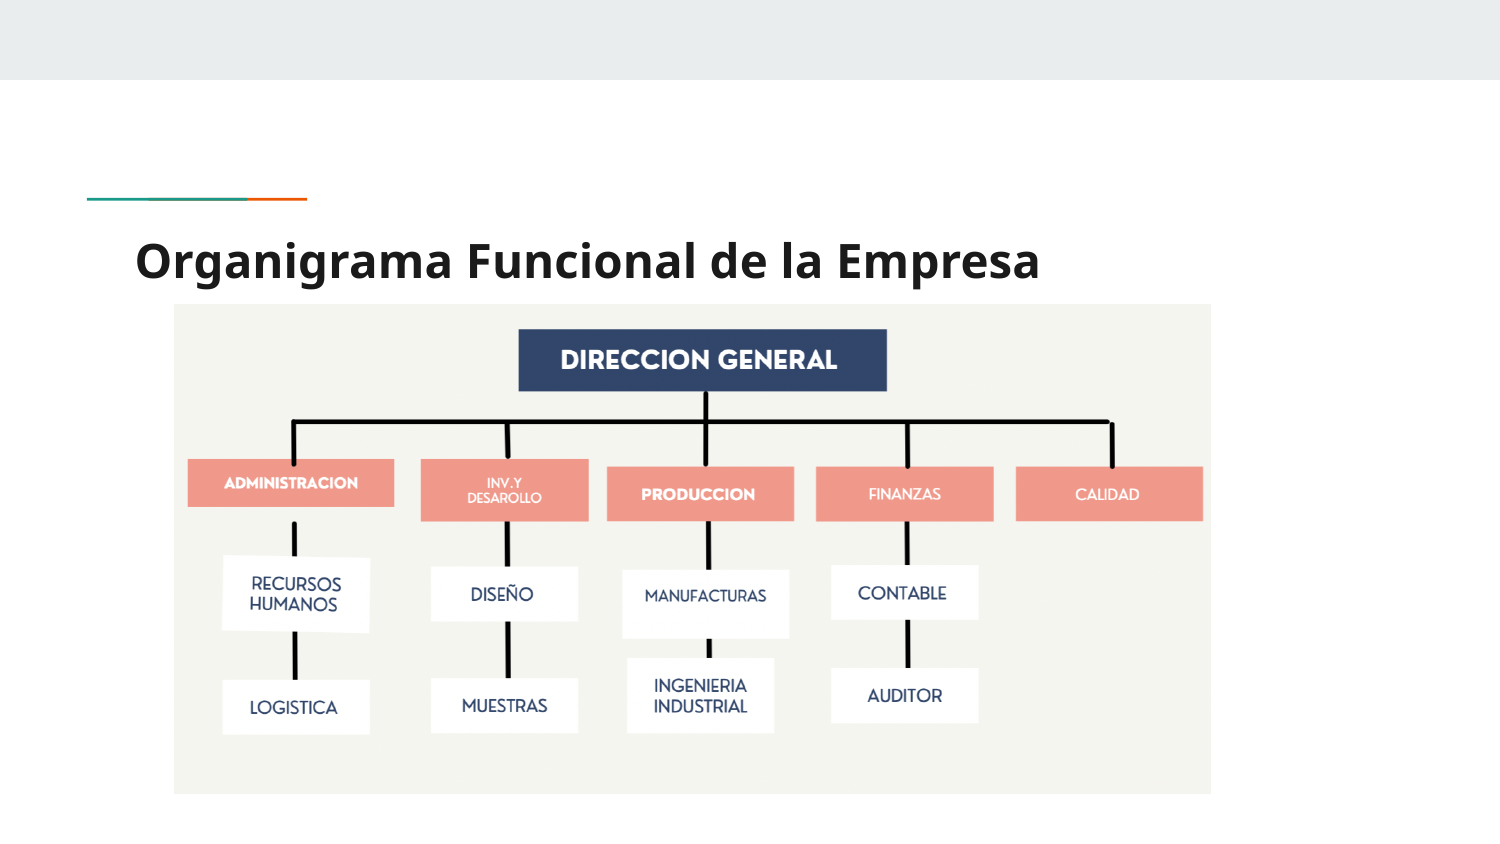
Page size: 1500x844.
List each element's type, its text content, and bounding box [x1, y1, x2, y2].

picture [174, 303, 1212, 794]
title Organigrama Funcional de la Empresa [119, 216, 1381, 305]
